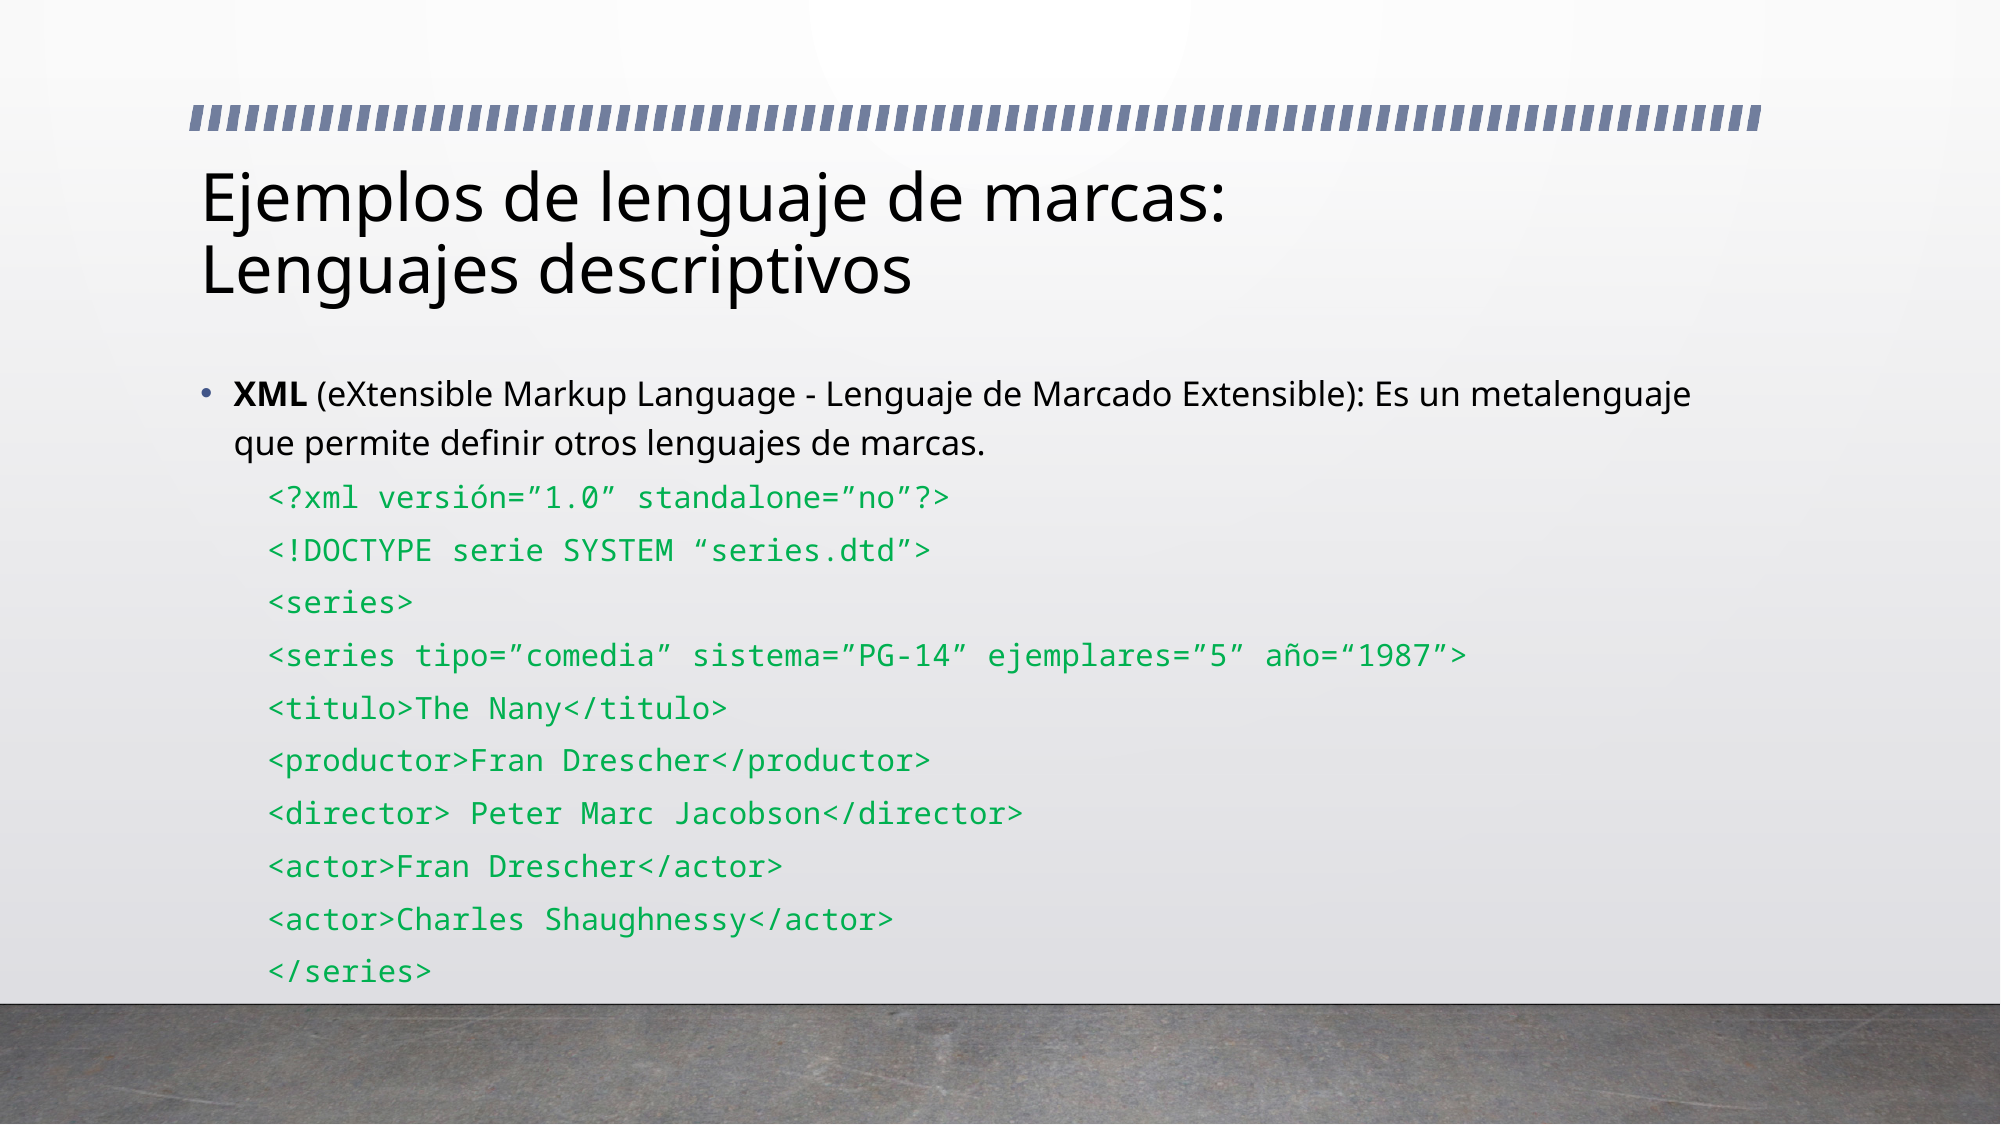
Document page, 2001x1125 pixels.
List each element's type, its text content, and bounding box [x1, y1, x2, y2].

title Ejemplos de lenguaje de marcas: Lenguajes descriptivos [185, 156, 1761, 329]
list XML (eXtensible Markup Language - Lenguaje de Marcado Extensible): Es un metalenguaje que permite definir otros lenguajes de marcas. <?xml versión=”1.0” standalone=”no”?> <!DOCTYPE serie SYSTEM “series.dtd”> <series> <series tipo=”comedia” sistema=”PG-14” ejemplares=”5” año=“1987”> <titulo>The Nany</titulo> <productor>Fran Drescher</productor> <director> Peter Marc Jacobson</director> <actor>Fran Drescher</actor> <actor>Charles Shaughnessy</actor> </series> [185, 356, 1761, 1000]
picture [0, 1004, 2000, 1124]
